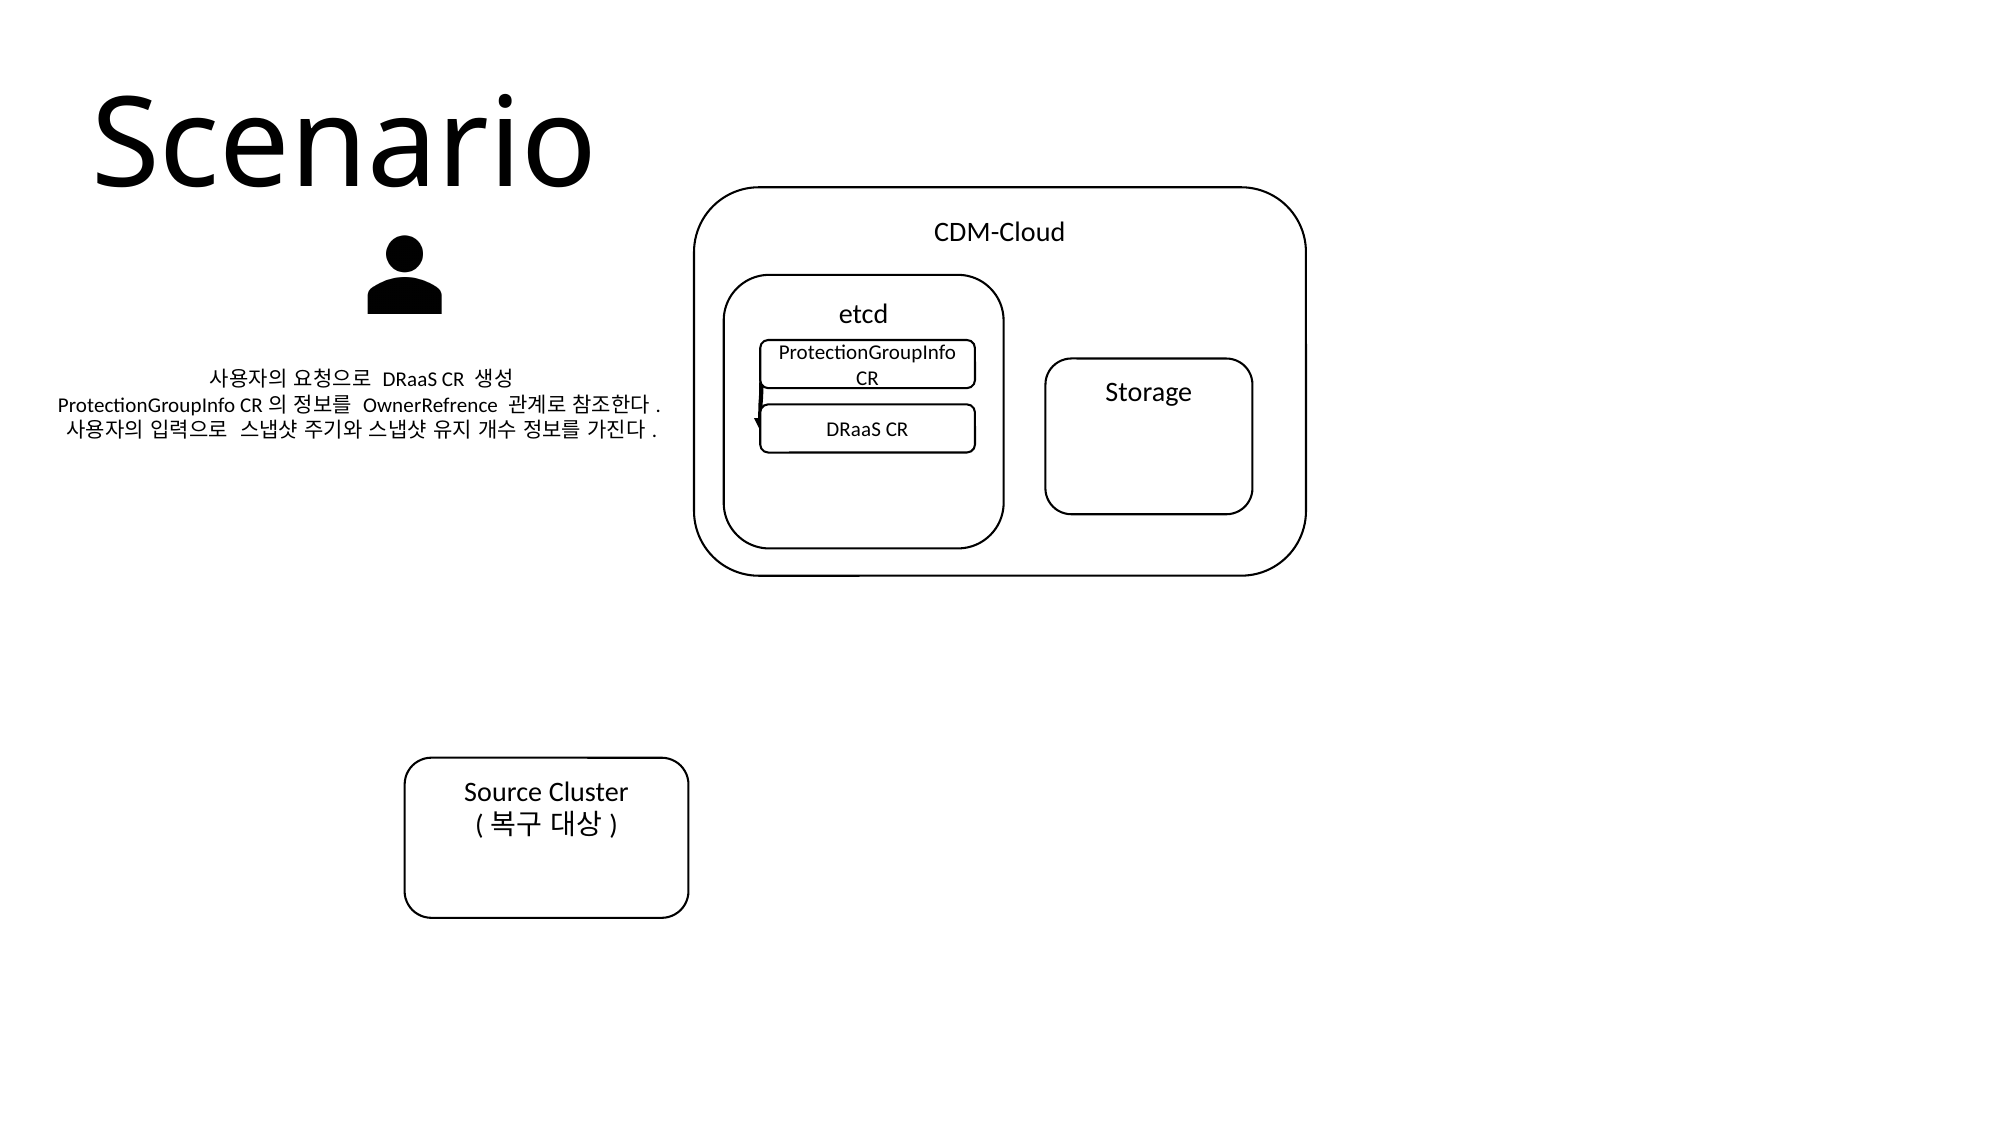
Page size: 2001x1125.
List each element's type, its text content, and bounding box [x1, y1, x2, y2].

text_box Storage [1044, 357, 1254, 516]
picture [349, 219, 460, 330]
text_box Source Cluster (복구 대상) [403, 756, 690, 919]
text_box CDM-Cloud [692, 255, 1308, 577]
text_box 사용자의 요청으로 DRaaS CR 생성 ProtectionGroupInfo CR의 정보를 OwnerRefrence 관계로 참조한다. 사용자의 입력으로 스냅샷 주기와 스냅샷 유지 개수 정보를 가진다. [42, 358, 681, 450]
text_box etcd [722, 273, 1005, 550]
text_box DRaaS CR [759, 403, 977, 454]
text_box ProtectionGroupInfoCR [759, 338, 977, 390]
text_box Scenario [76, 36, 1802, 255]
